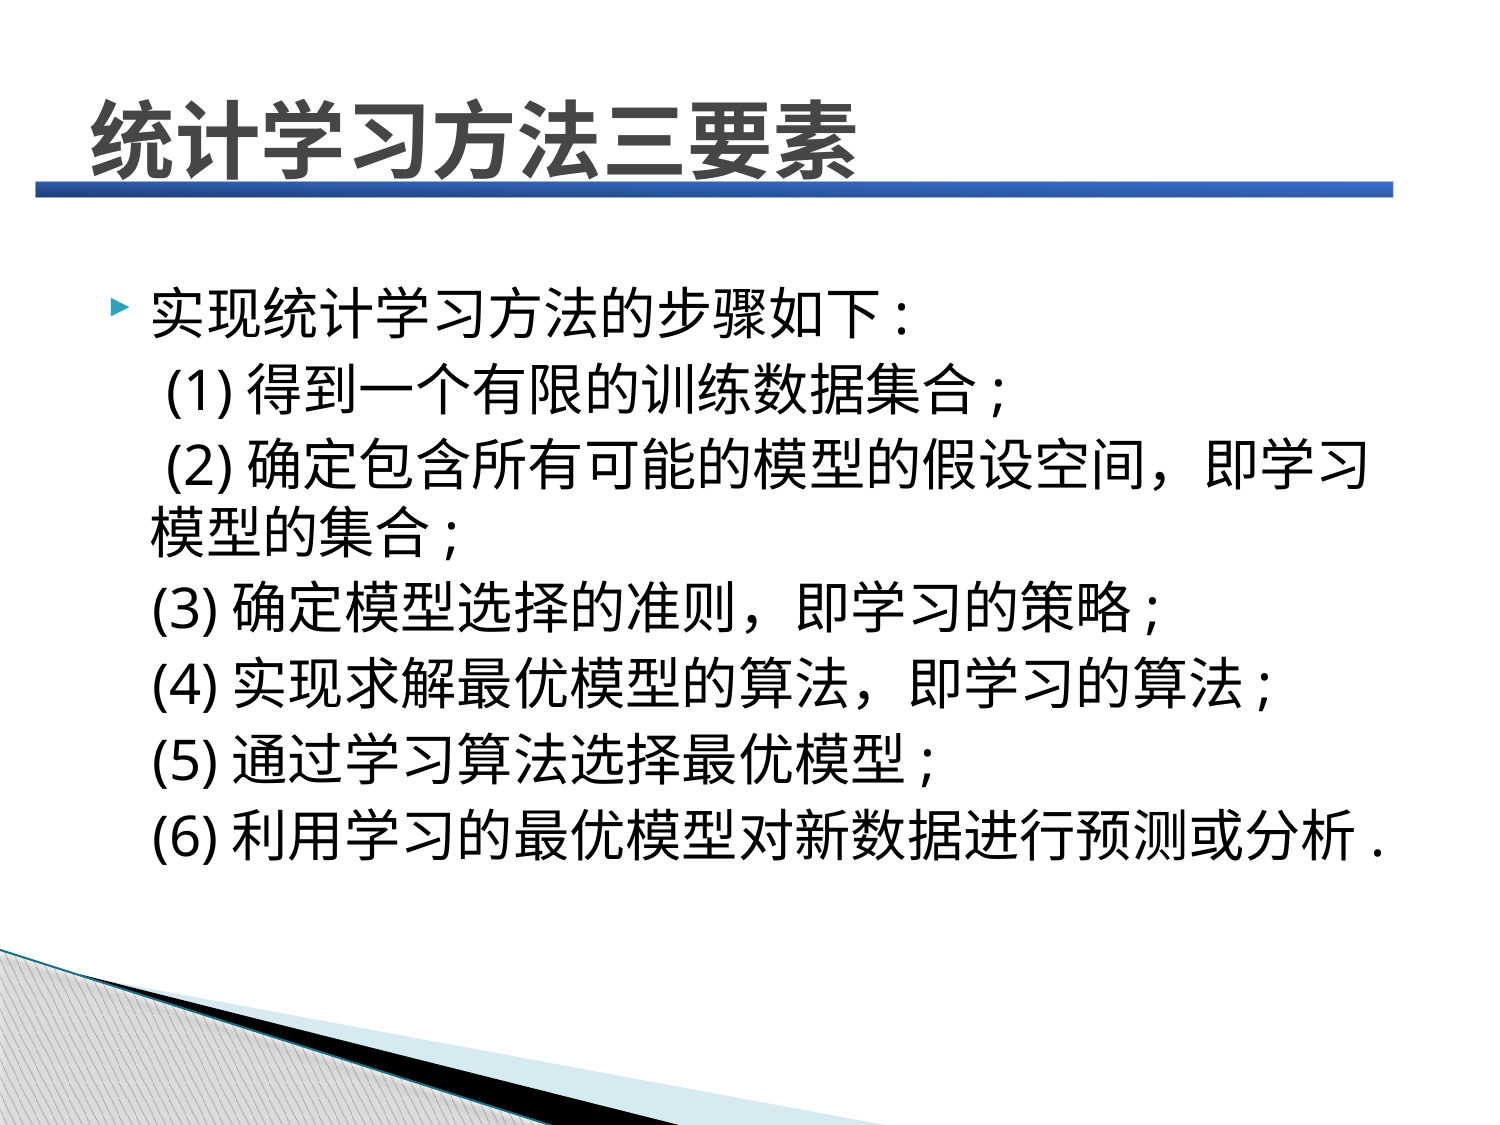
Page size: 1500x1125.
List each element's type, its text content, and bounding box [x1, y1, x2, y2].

title 统计学习方法三要素 [75, 45, 1425, 233]
list 实现统计学习方法的步骤如下: (1)得到一个有限的训练数据集合; (2)确定包含所有可能的模型的假设空间，即学习模型的集合; (3)确定模型选择的准则，即学习的策略; (4)实现求解最优模型的算法，即学习的算法; (5)通过学习算法选择最优模型; (6)利用学习的最优模型对新数据进行预测或分析. [75, 270, 1425, 986]
picture [31, 158, 75, 212]
